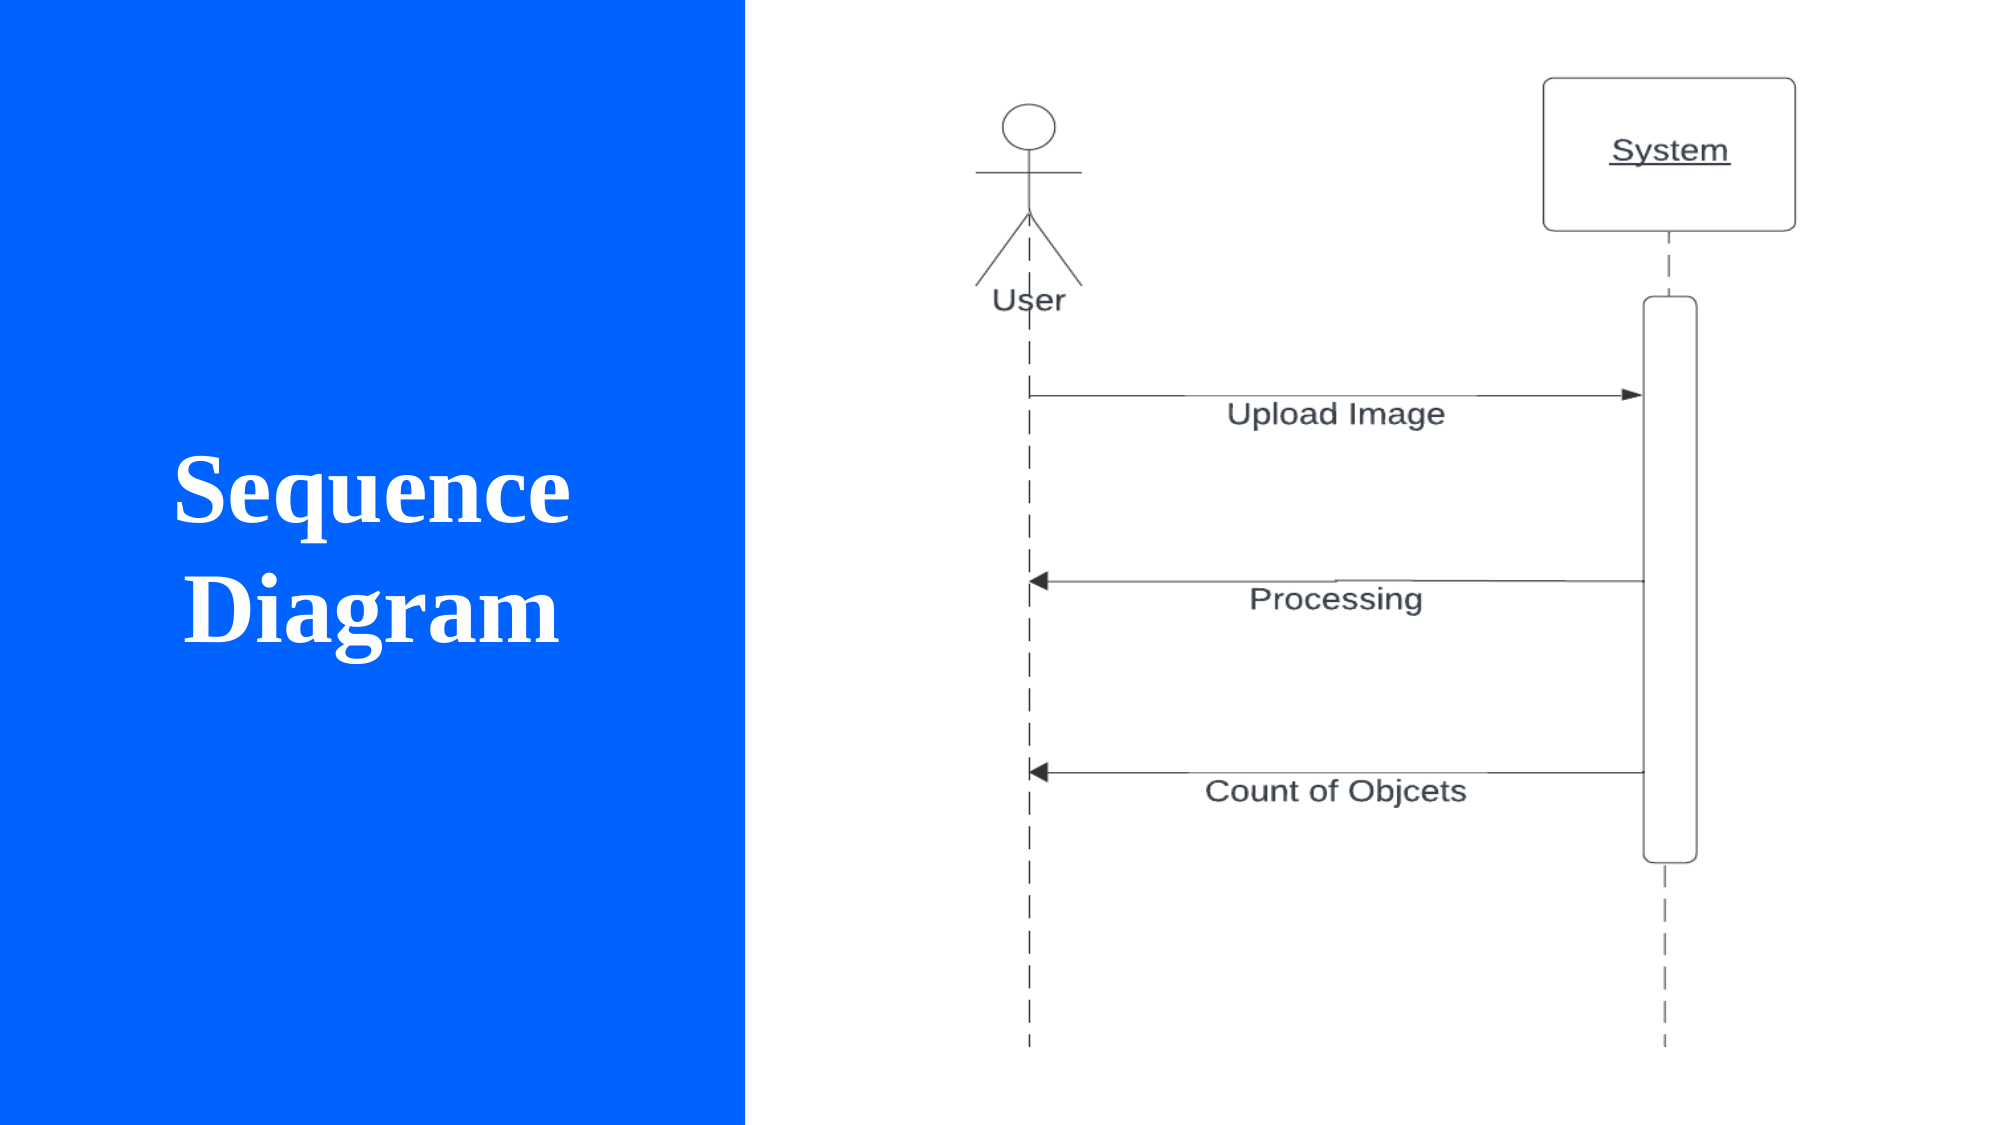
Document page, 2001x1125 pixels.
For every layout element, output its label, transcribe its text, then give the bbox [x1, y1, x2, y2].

text_box Sequence Diagram [108, 414, 637, 670]
picture [816, 32, 1849, 1093]
text_box [0, 0, 746, 1125]
